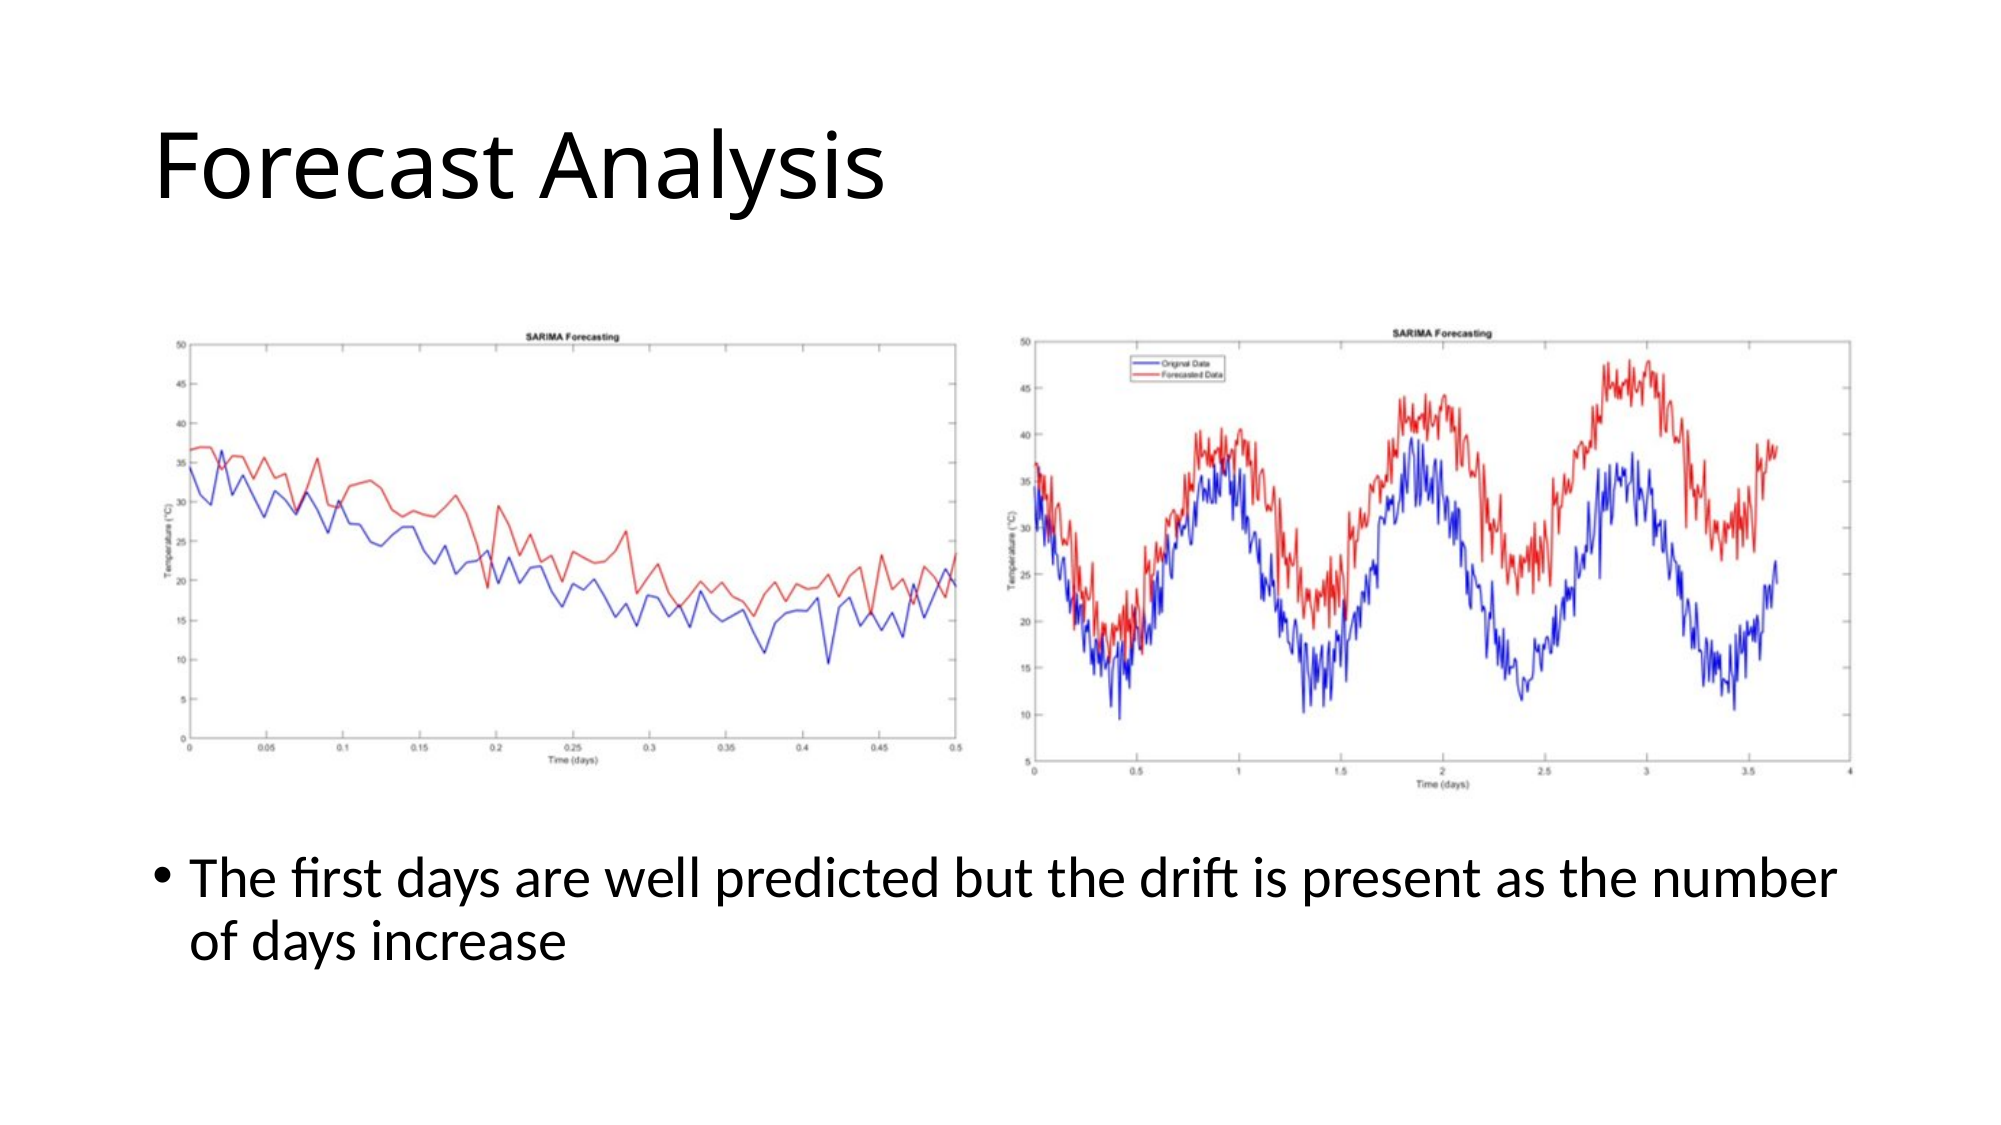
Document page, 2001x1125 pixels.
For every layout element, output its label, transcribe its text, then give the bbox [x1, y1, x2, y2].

title Forecast Analysis [137, 59, 1863, 278]
picture [1000, 324, 1863, 799]
picture [156, 324, 968, 771]
list The first days are well predicted but the drift is present as the number of days increase [137, 839, 1863, 1038]
